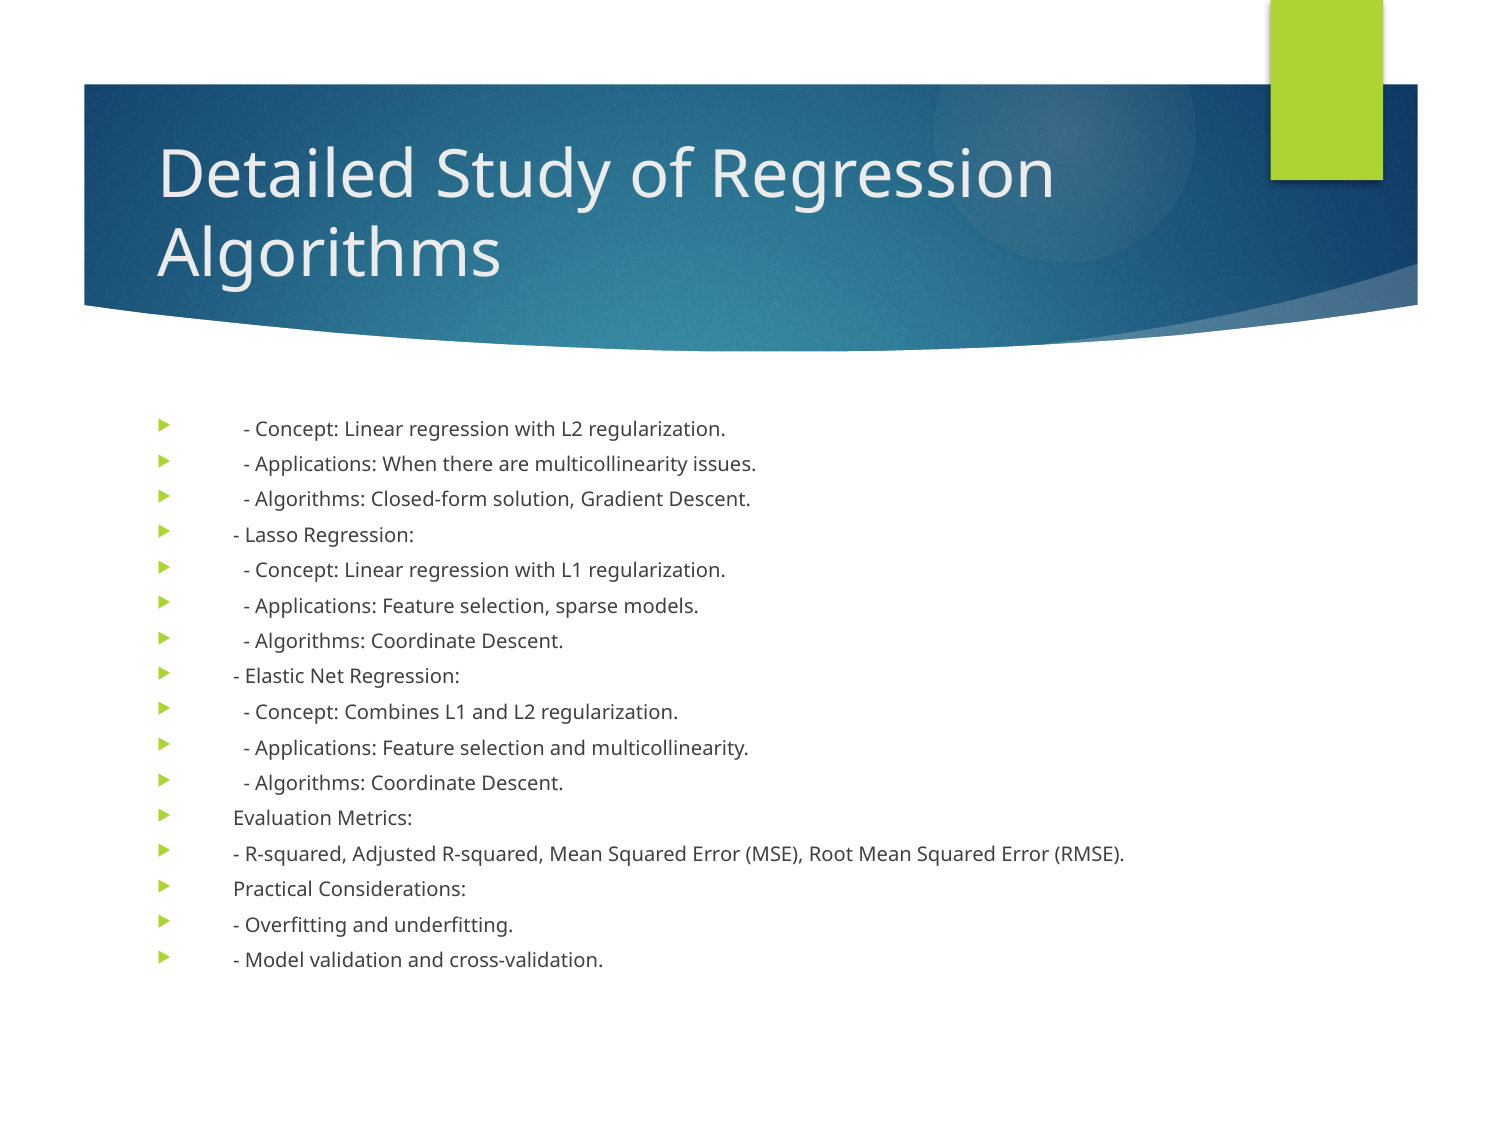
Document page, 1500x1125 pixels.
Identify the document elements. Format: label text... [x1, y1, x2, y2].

title Detailed Study of Regression Algorithms [142, 152, 1183, 269]
list - Concept: Linear regression with L2 regularization. - Applications: When there are multicollinearity issues. - Algorithms: Closed-form solution, Gradient Descent. - Lasso Regression: - Concept: Linear regression with L1 regularization. - Applications: Feature selection, sparse models. - Algorithms: Coordinate Descent. - Elastic Net Regression: - Concept: Combines L1 and L2 regularization. - Applications: Feature selection and multicollinearity. - Algorithms: Coordinate Descent. Evaluation Metrics: - R-squared, Adjusted R-squared, Mean Squared Error (MSE), Root Mean Squared Error (RMSE). Practical Considerations: - Overfitting and underfitting. - Model validation and cross-validation. [142, 408, 1183, 988]
